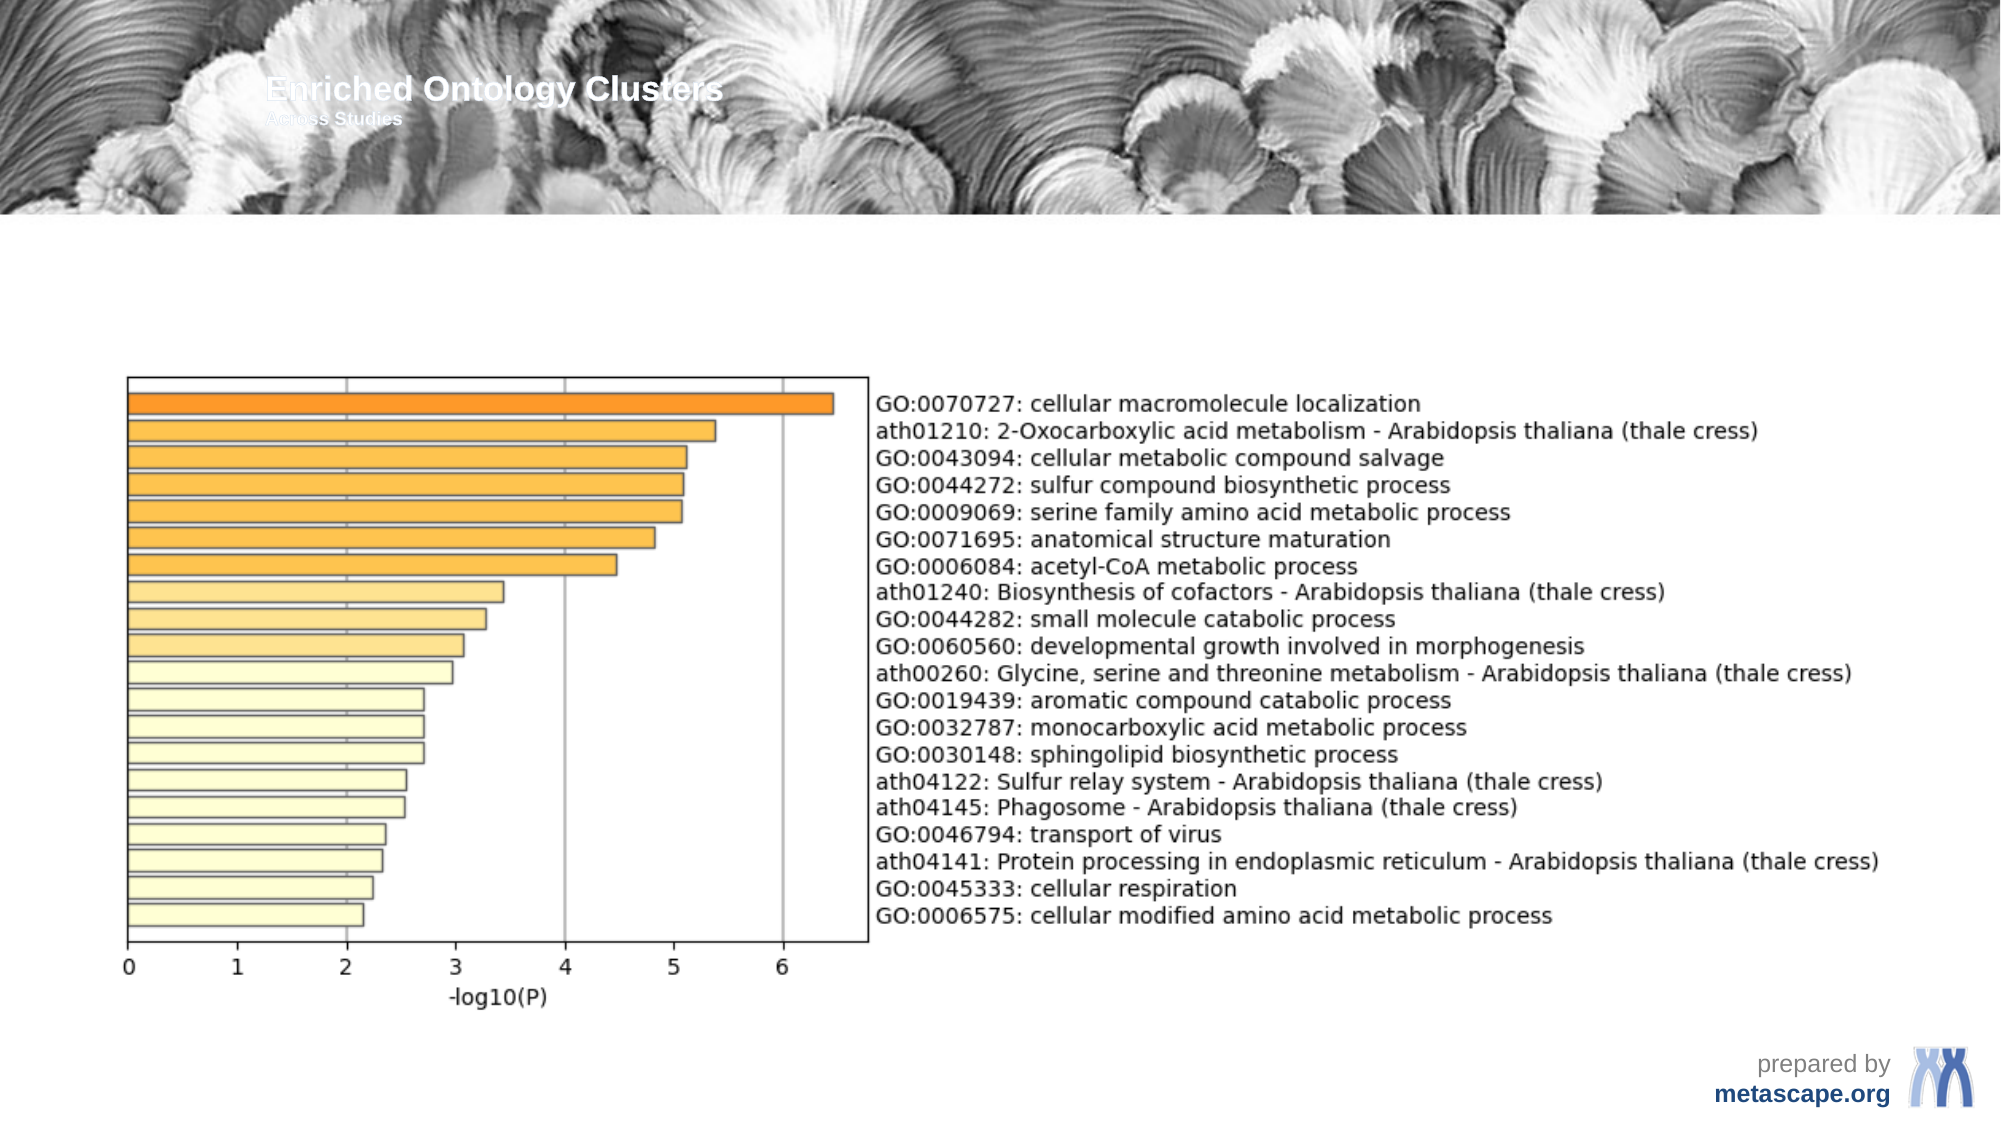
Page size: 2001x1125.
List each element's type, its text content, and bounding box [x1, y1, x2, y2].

title Enriched Ontology Clusters Across Studies [249, 61, 1600, 137]
picture [0, 0, 2001, 1125]
